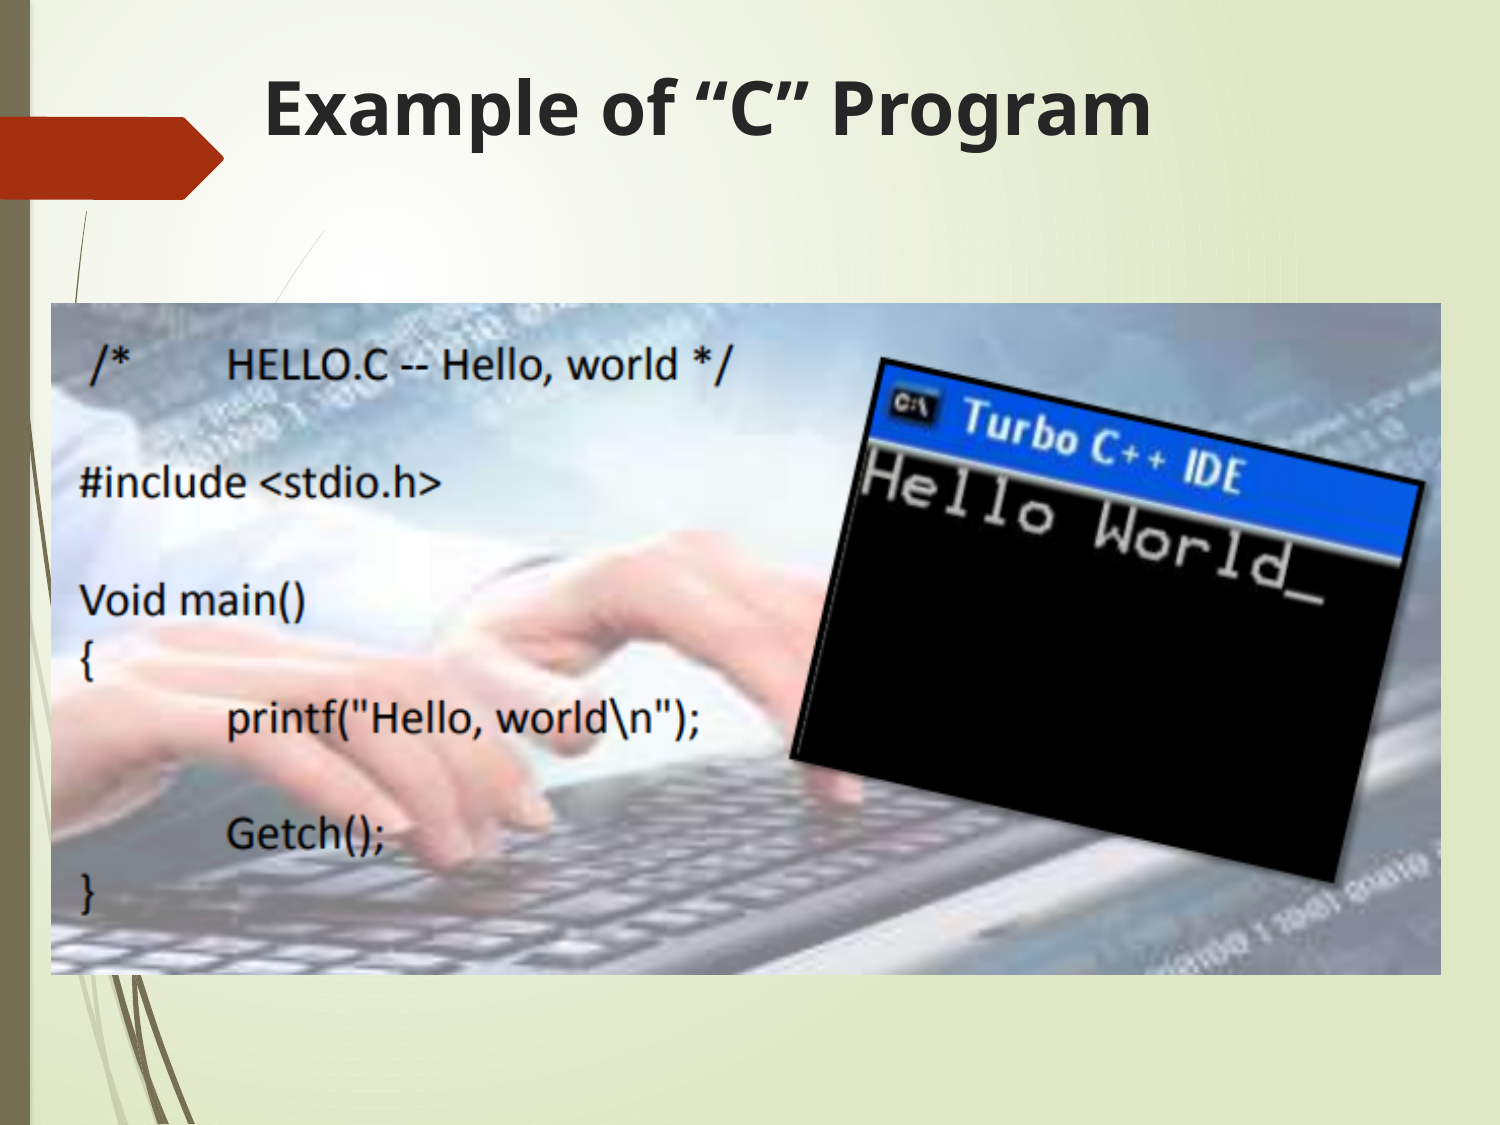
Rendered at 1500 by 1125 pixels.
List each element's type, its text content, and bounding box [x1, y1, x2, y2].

title Example of “C” Program [247, 53, 1438, 200]
picture [51, 303, 1441, 976]
